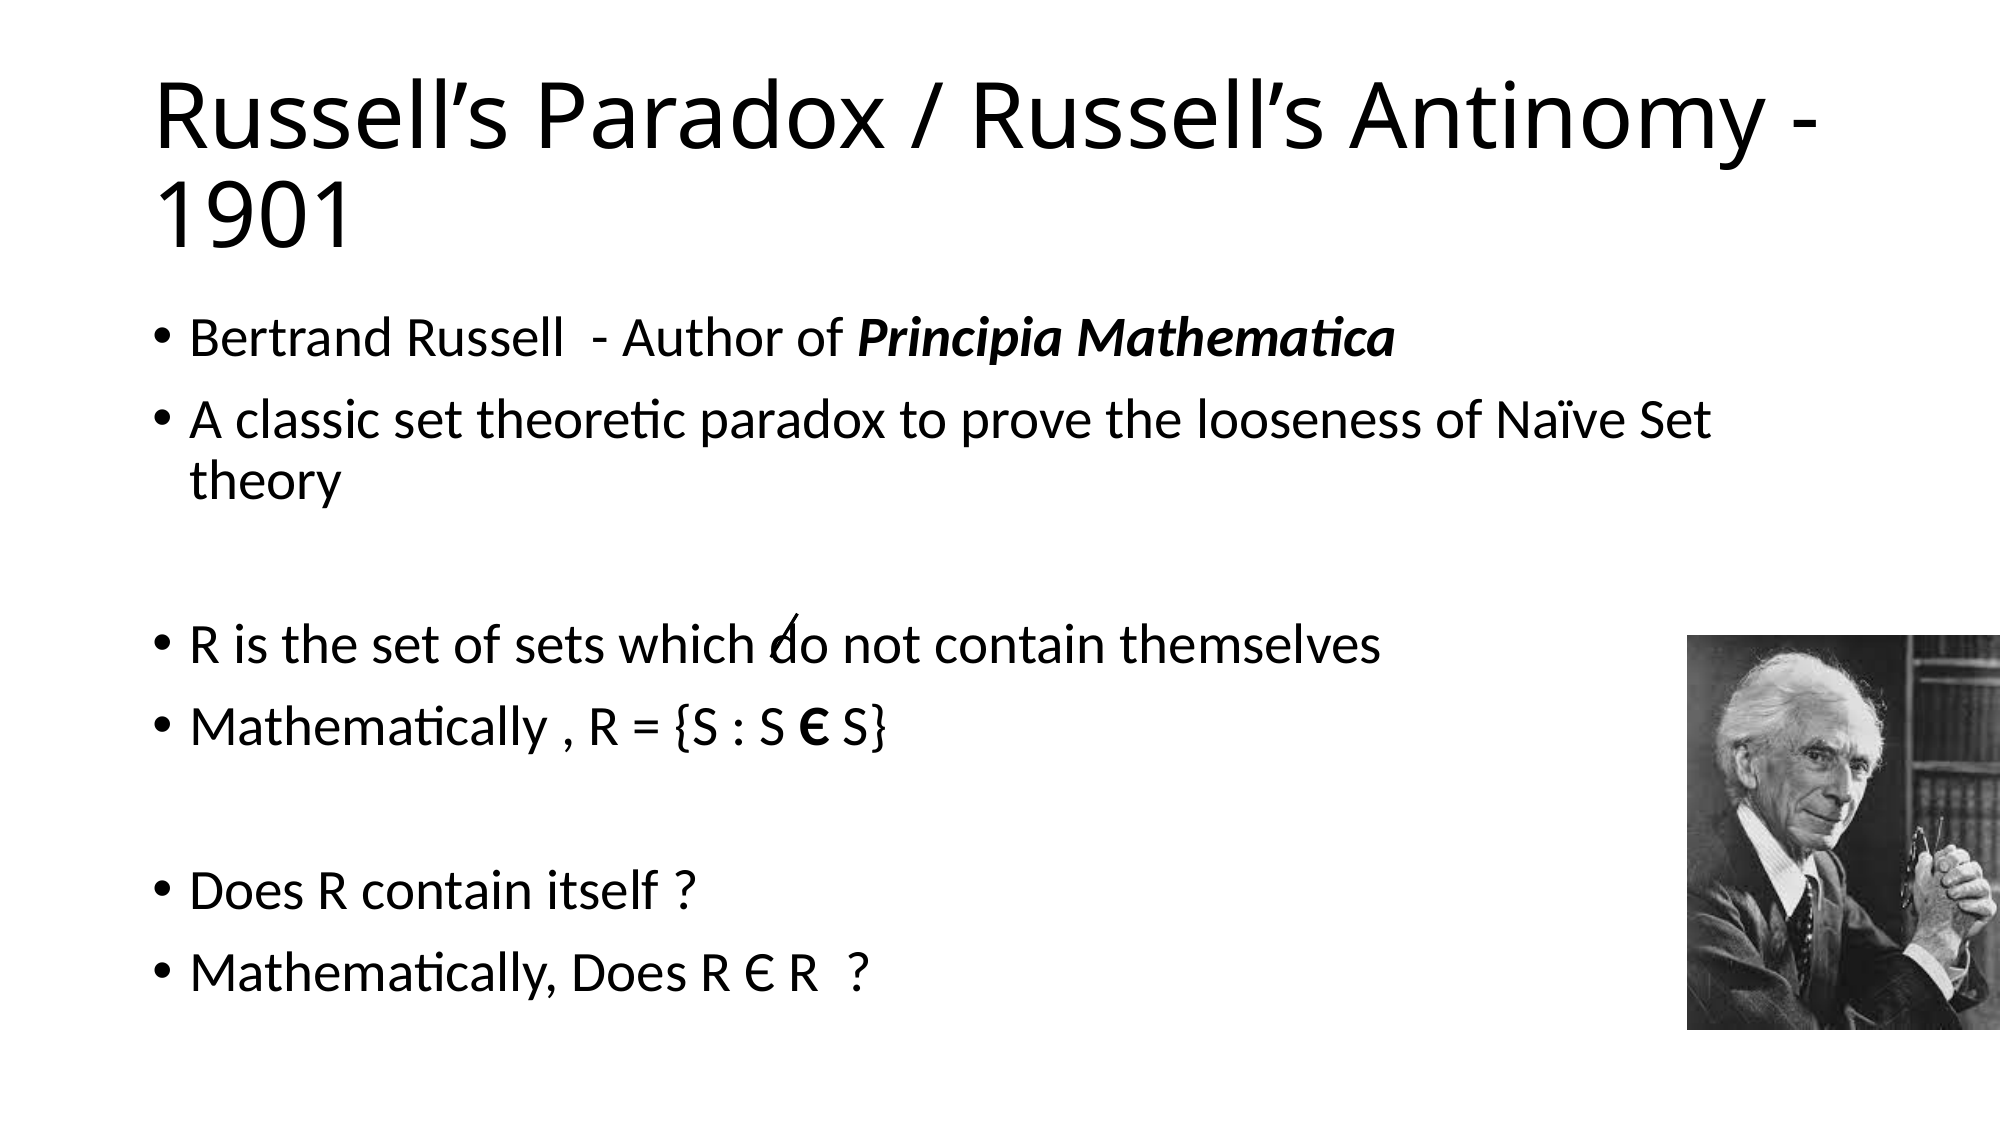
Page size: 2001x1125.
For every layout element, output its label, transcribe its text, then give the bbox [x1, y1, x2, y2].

list Bertrand Russell - Author of Principia Mathematica A classic set theoretic paradox to prove the looseness of Naïve Set theory R is the set of sets which do not contain themselves Mathematically , R = {S : S Є S} Does R contain itself ? Mathematically, Does R Є R ? [137, 299, 1863, 1014]
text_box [770, 613, 798, 658]
picture [1687, 635, 2000, 1030]
title Russell’s Paradox / Russell’s Antinomy -1901 [137, 59, 1863, 278]
